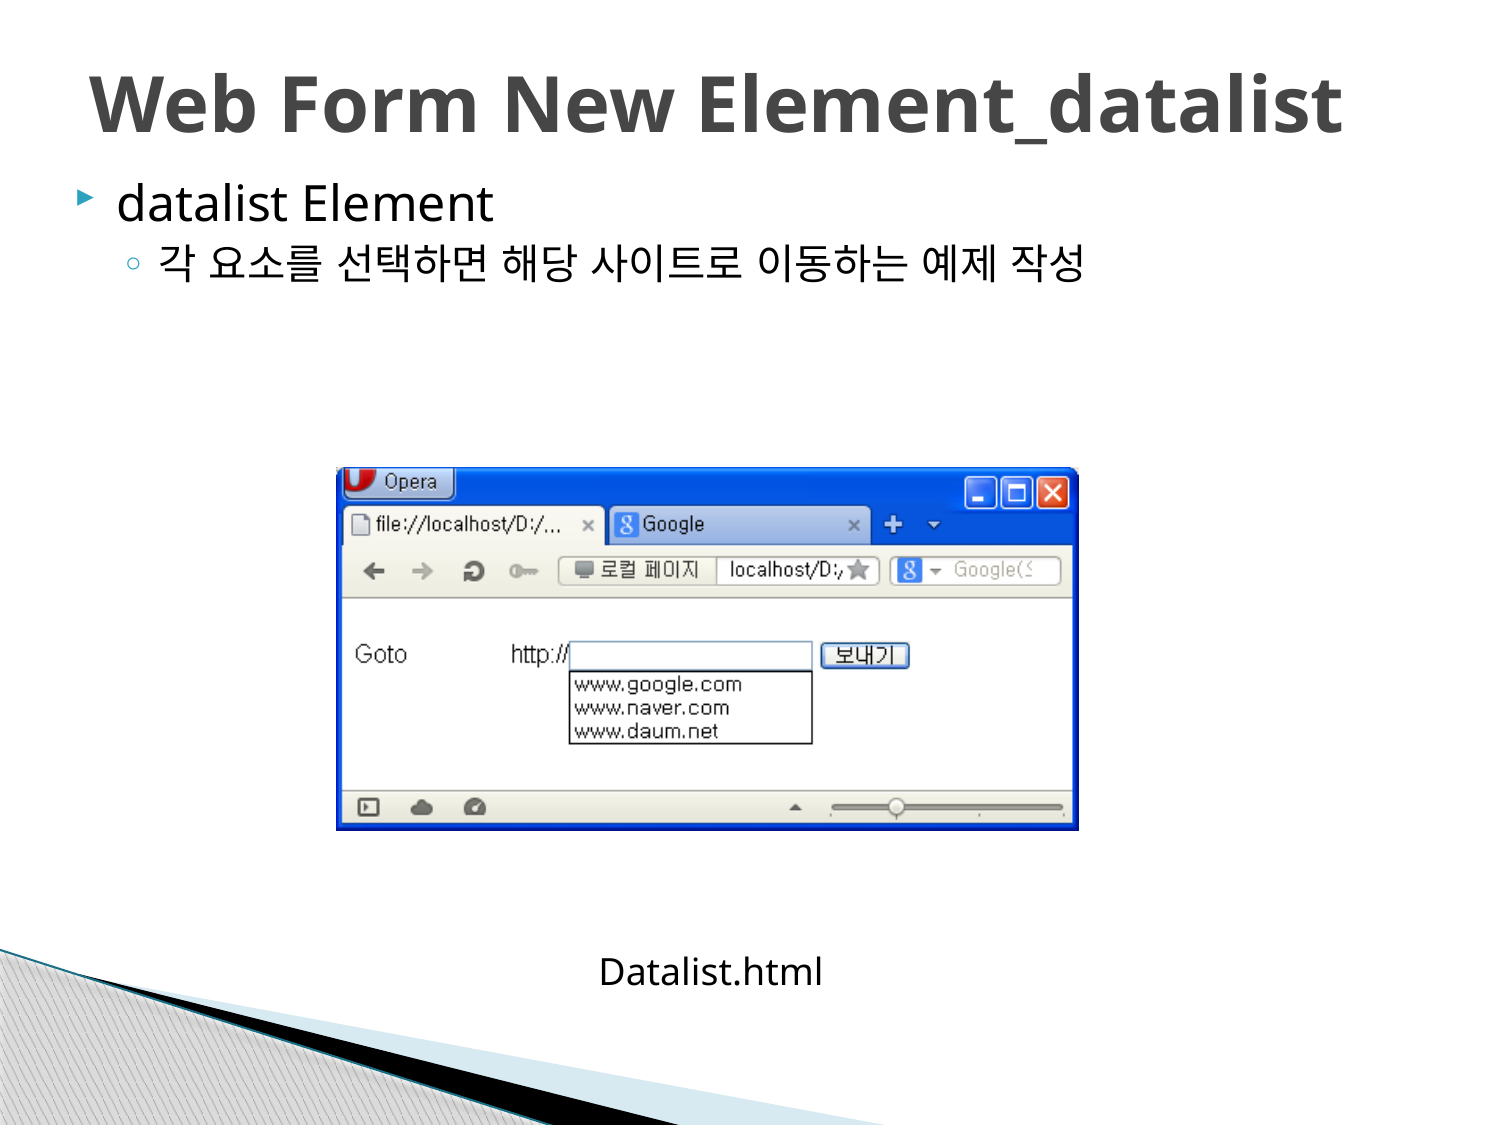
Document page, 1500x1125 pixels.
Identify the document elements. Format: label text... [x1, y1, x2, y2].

text_box Datalist.html [583, 940, 839, 1001]
list datalist Element 각 요소를 선택하면 해당 사이트로 이동하는 예제 작성 [41, 164, 1219, 575]
picture [336, 467, 1079, 831]
title Web Form New Element_datalist [75, 7, 1425, 195]
